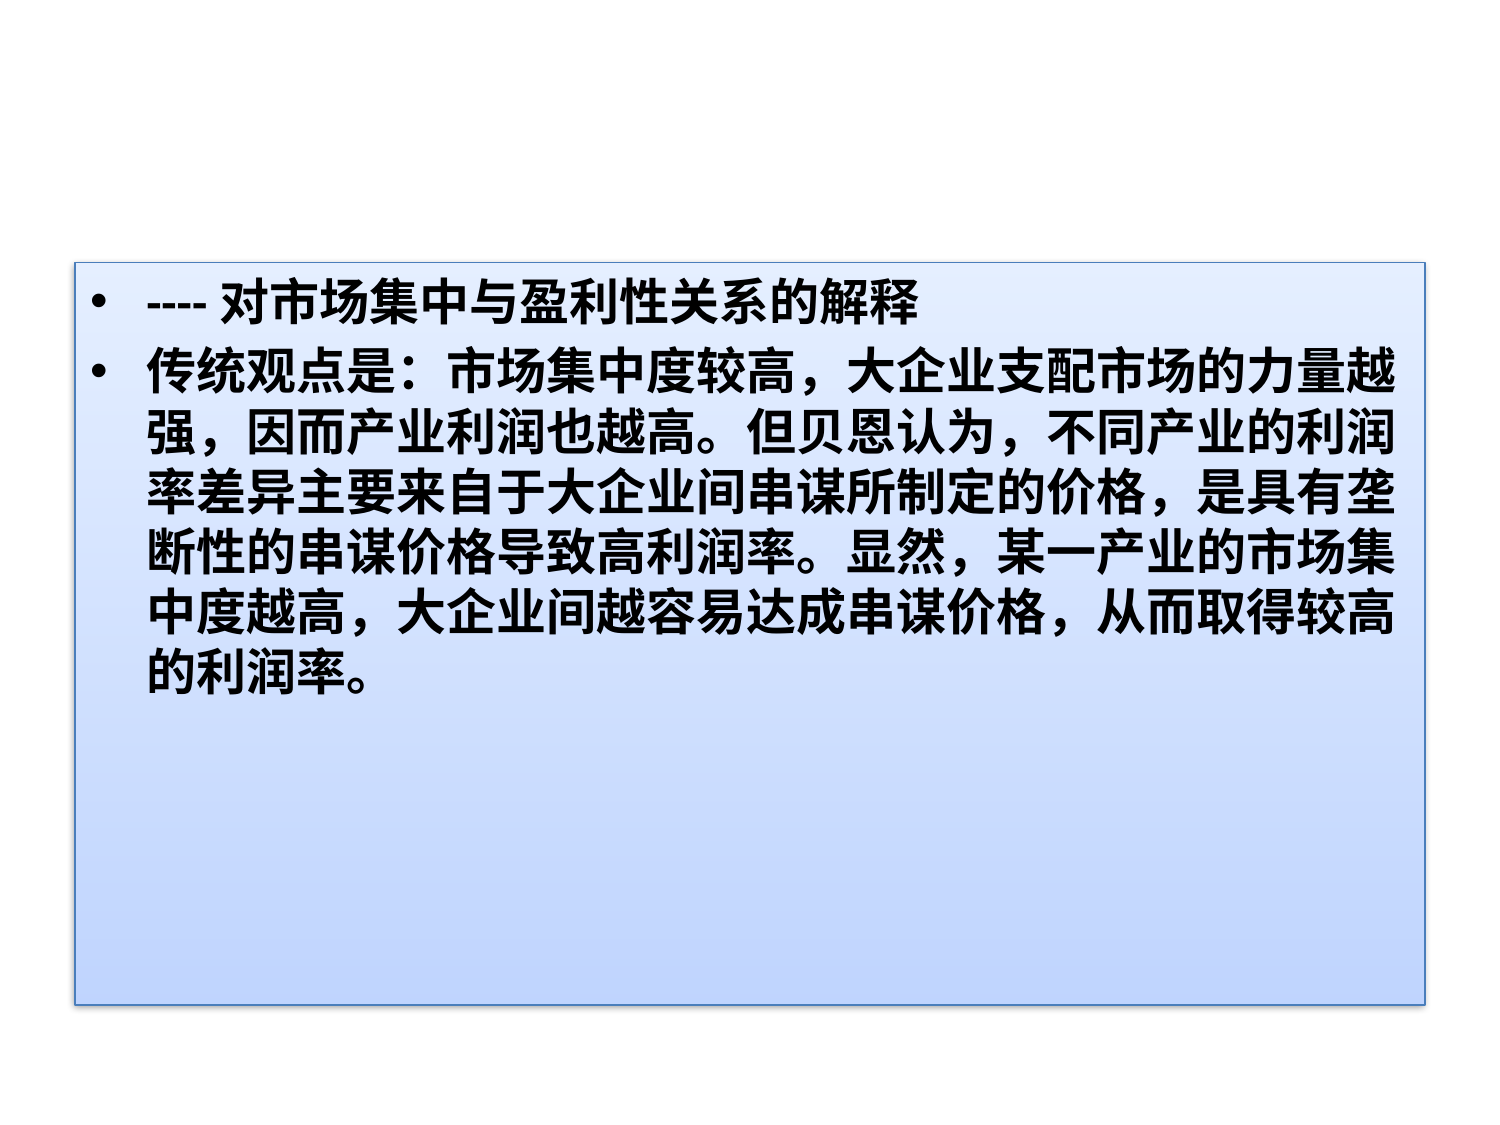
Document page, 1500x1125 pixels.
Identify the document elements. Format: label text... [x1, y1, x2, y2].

list ----对市场集中与盈利性关系的解释 传统观点是：市场集中度较高，大企业支配市场的力量越强，因而产业利润也越高。但贝恩认为，不同产业的利润率差异主要来自于大企业间串谋所制定的价格，是具有垄断性的串谋价格导致高利润率。显然，某一产业的市场集中度越高，大企业间越容易达成串谋价格，从而取得较高的利润率。 [74, 262, 1426, 1006]
